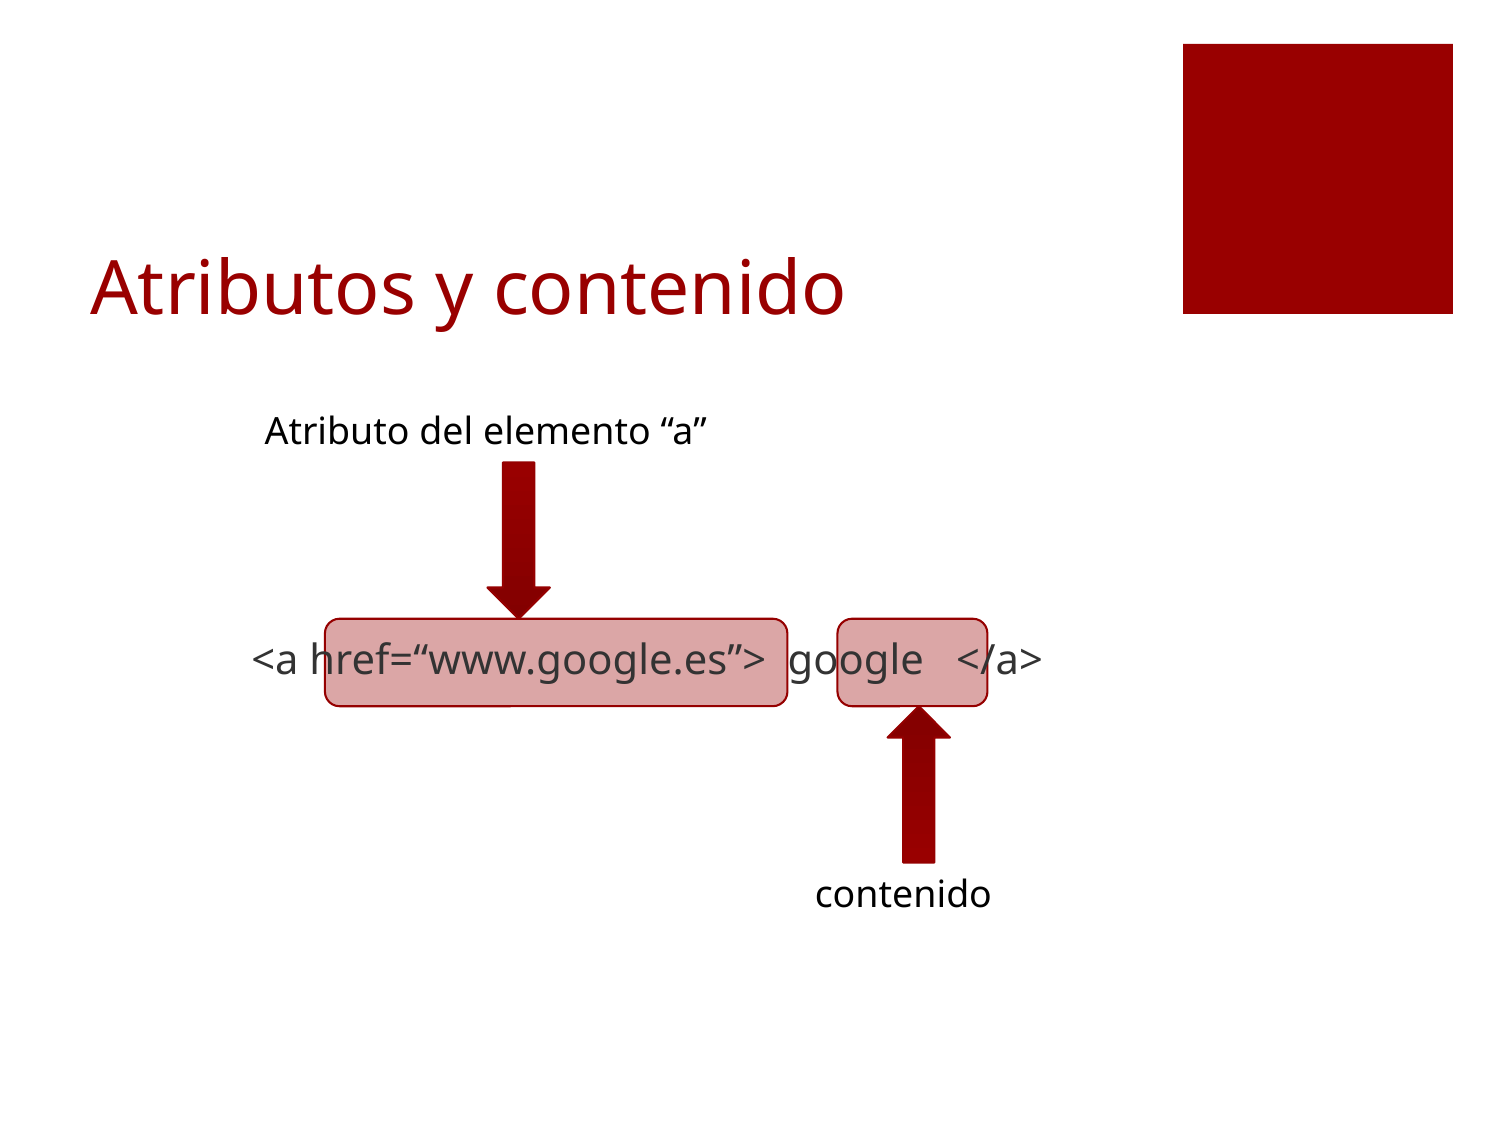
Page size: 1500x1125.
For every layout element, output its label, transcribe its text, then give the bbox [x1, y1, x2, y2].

text_box [486, 461, 551, 620]
title Atributos y contenido [75, 149, 1143, 338]
text_box [886, 705, 951, 862]
list <a href=“www.google.es”> google </a> [75, 362, 1350, 1005]
text_box Atributo del elemento “a” [249, 399, 775, 460]
text_box contenido [800, 862, 1125, 923]
